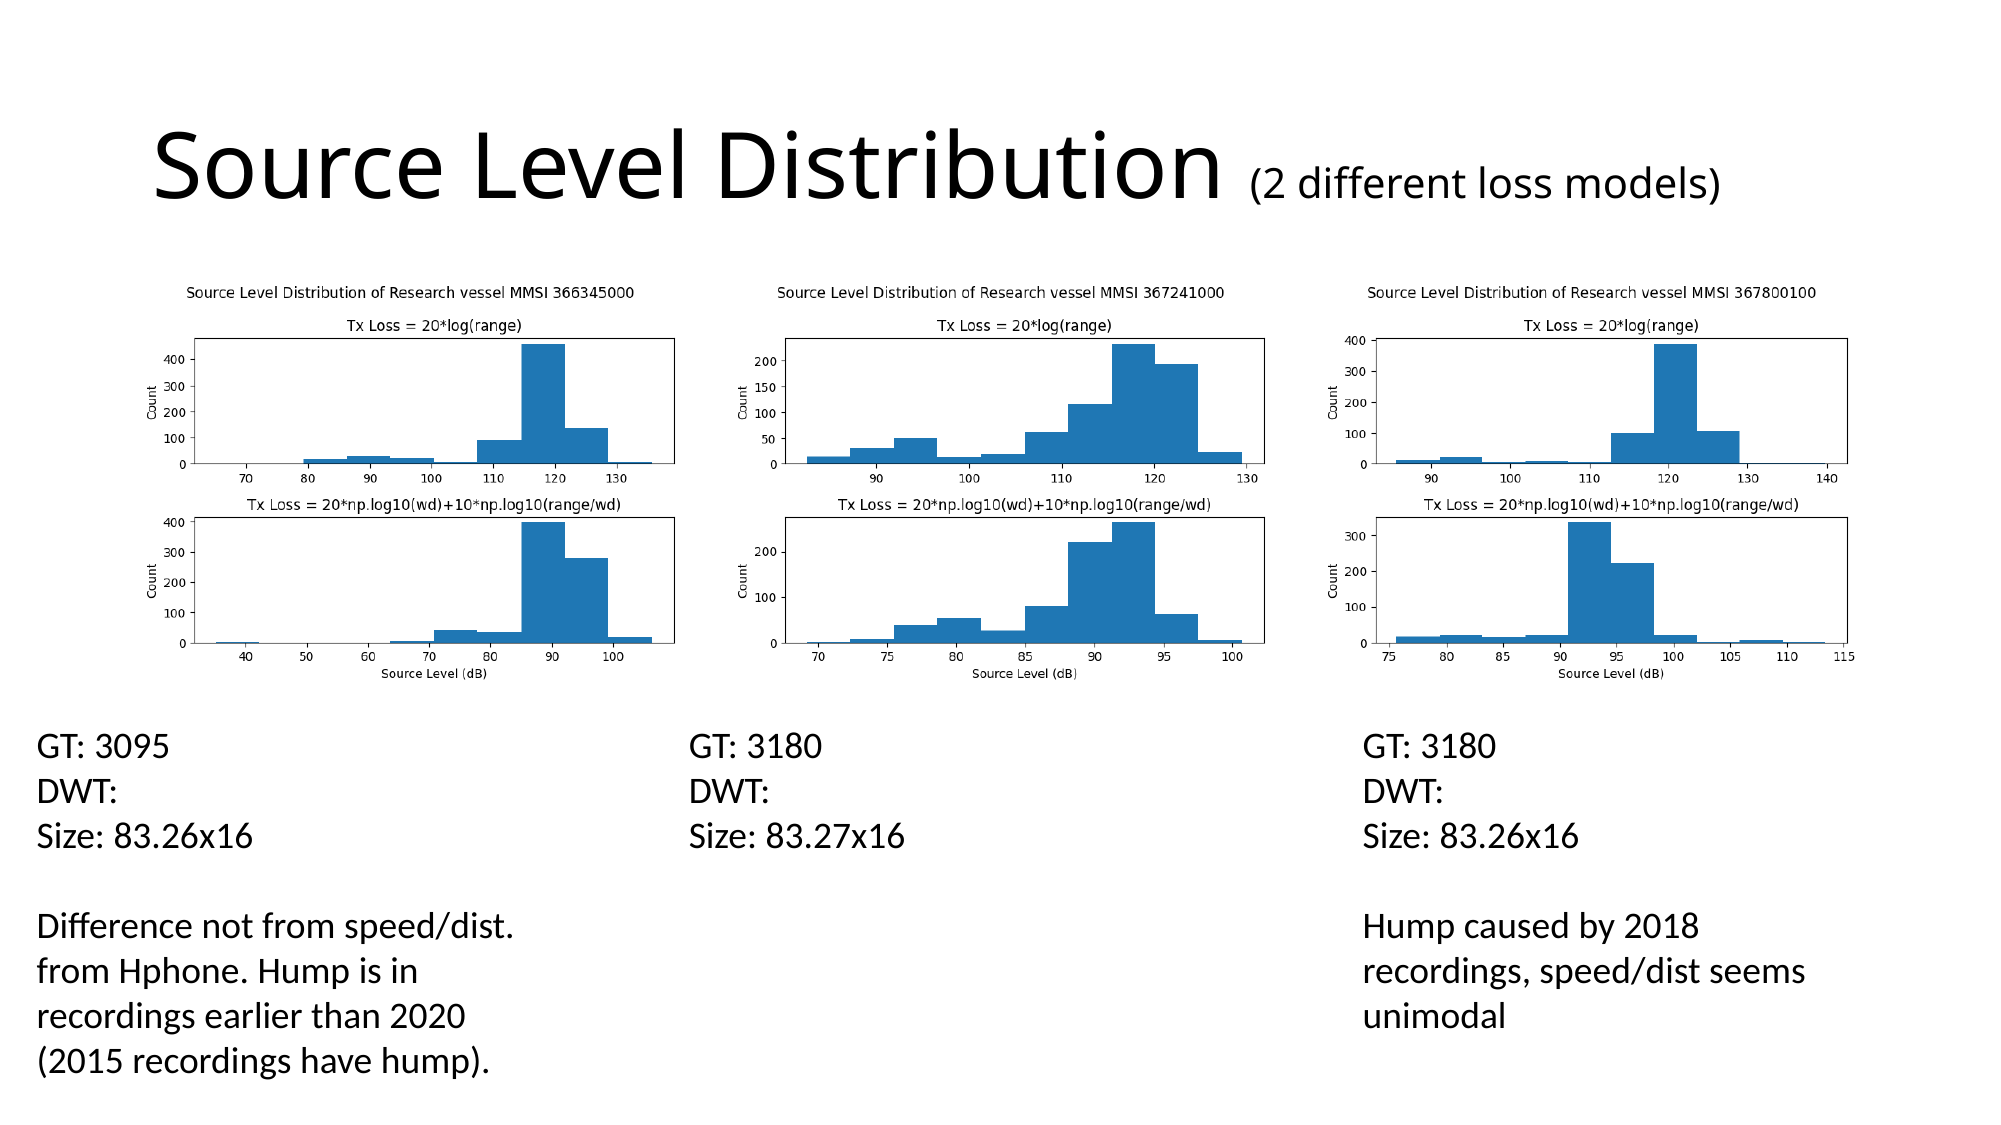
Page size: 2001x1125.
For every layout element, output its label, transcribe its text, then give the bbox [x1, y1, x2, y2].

picture [1318, 277, 1863, 688]
picture [728, 277, 1272, 688]
picture [137, 277, 682, 688]
text_box GT: 3180 DWT: Size: 83.27x16 [673, 713, 1204, 864]
text_box GT: 3180 DWT: Size: 83.26x16 Hump caused by 2018 recordings, speed/dist seems unimodal [1347, 713, 1878, 1044]
text_box GT: 3095 DWT: Size: 83.26x16 Difference not from speed/dist. from Hphone. Hump is in recordings earlier than 2020 (2015 recordings have hump). [21, 713, 552, 1089]
title Source Level Distribution (2 different loss models) [137, 59, 1863, 278]
